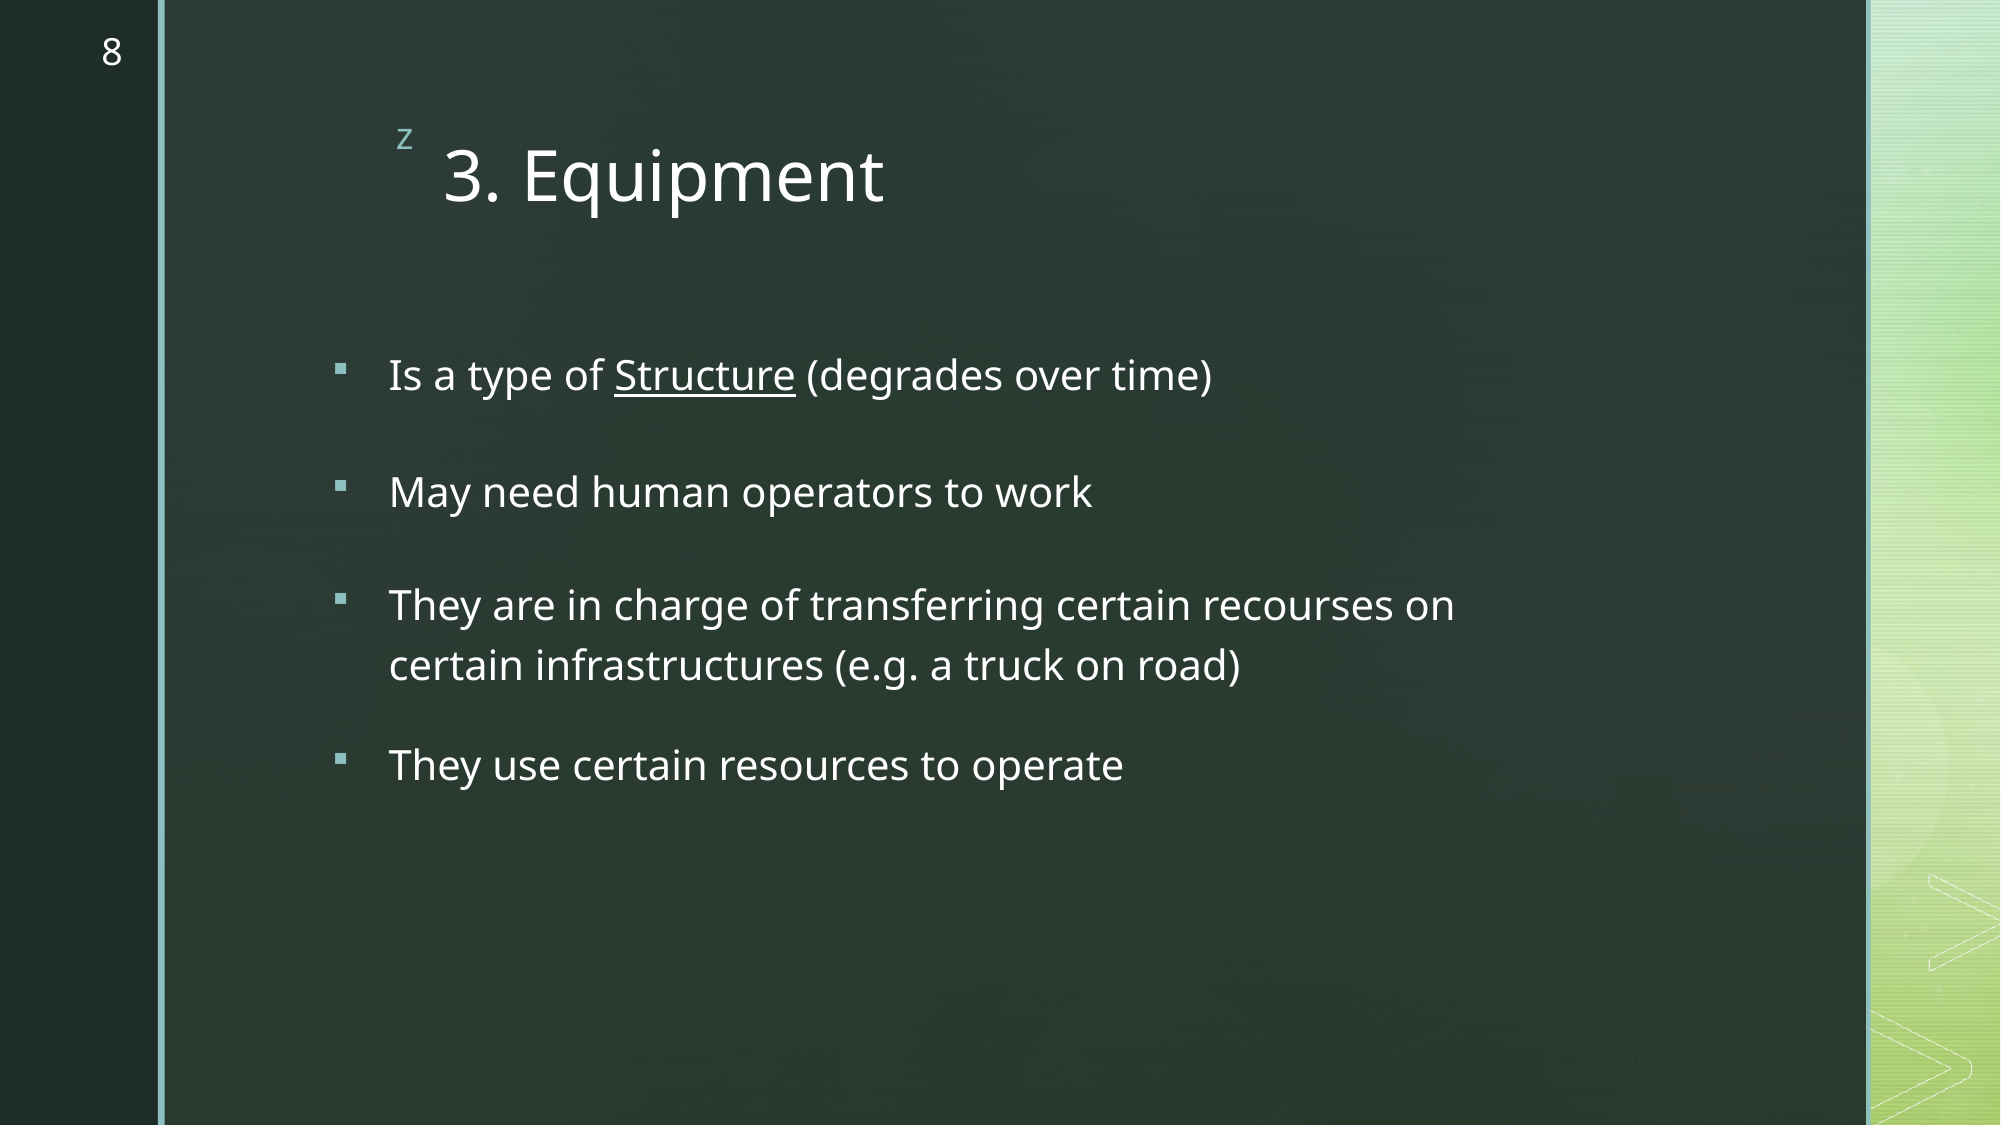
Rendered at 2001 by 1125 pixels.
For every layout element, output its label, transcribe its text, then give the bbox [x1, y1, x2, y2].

title 3. Equipment [428, 132, 1734, 310]
text_box May need human operators to work [317, 440, 1670, 532]
list Is a type of Structure (degrades over time) [317, 314, 1596, 424]
slide_number 8 [25, 26, 131, 80]
text_box They are in charge of transferring certain recourses on certain infrastructures (e.g. a truck on road) [317, 542, 1596, 656]
text_box [317, 656, 1596, 672]
picture [1871, 0, 2001, 1125]
text_box They use certain resources to operate [317, 672, 1652, 845]
